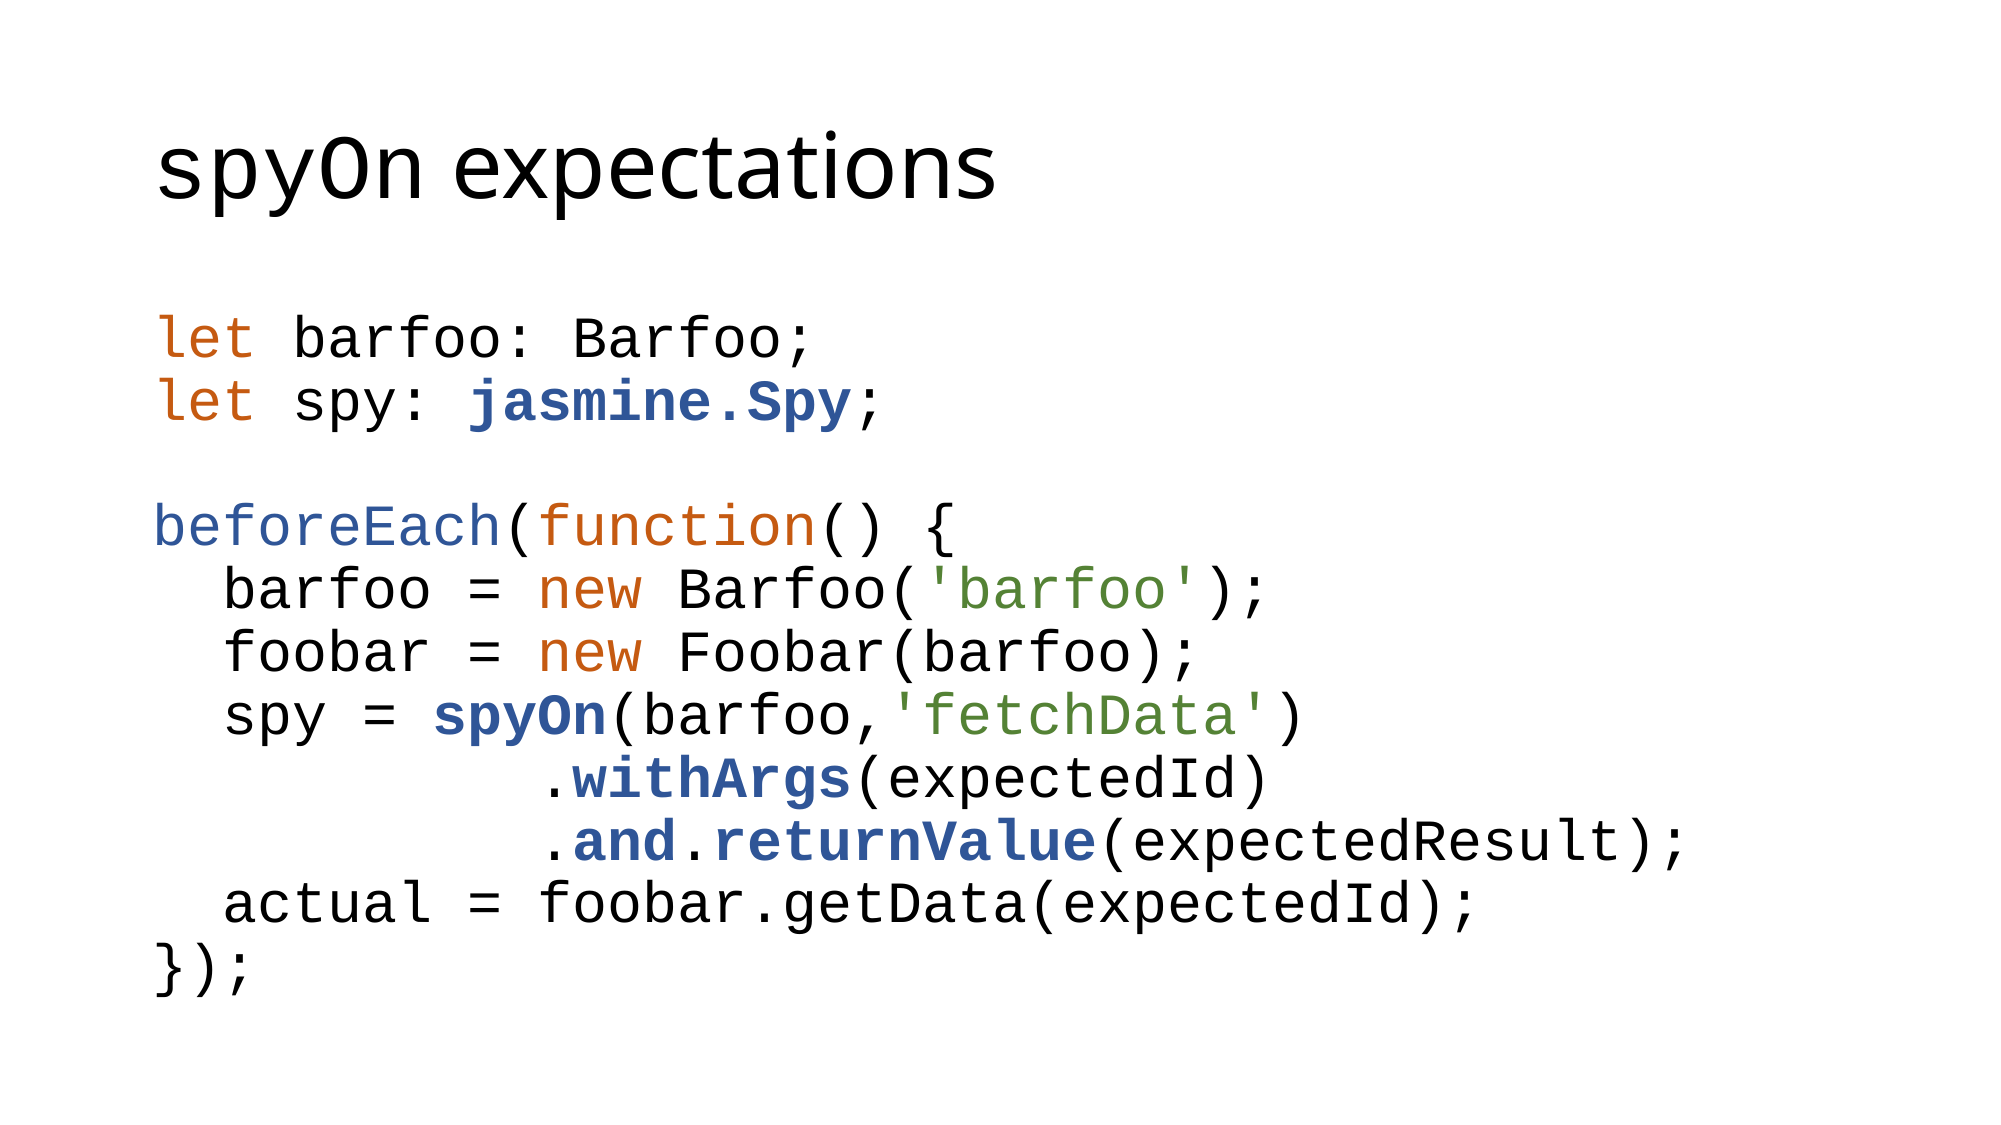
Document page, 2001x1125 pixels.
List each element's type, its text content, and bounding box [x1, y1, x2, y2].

title spyOn expectations [137, 59, 1863, 278]
list let barfoo: Barfoo; let spy: jasmine.Spy; beforeEach(function() { barfoo = new Barfoo('barfoo'); foobar = new Foobar(barfoo); spy = spyOn(barfoo,'fetchData') .withArgs(expectedId) .and.returnValue(expectedResult); actual = foobar.getData(expectedId); }); [137, 299, 1863, 1014]
